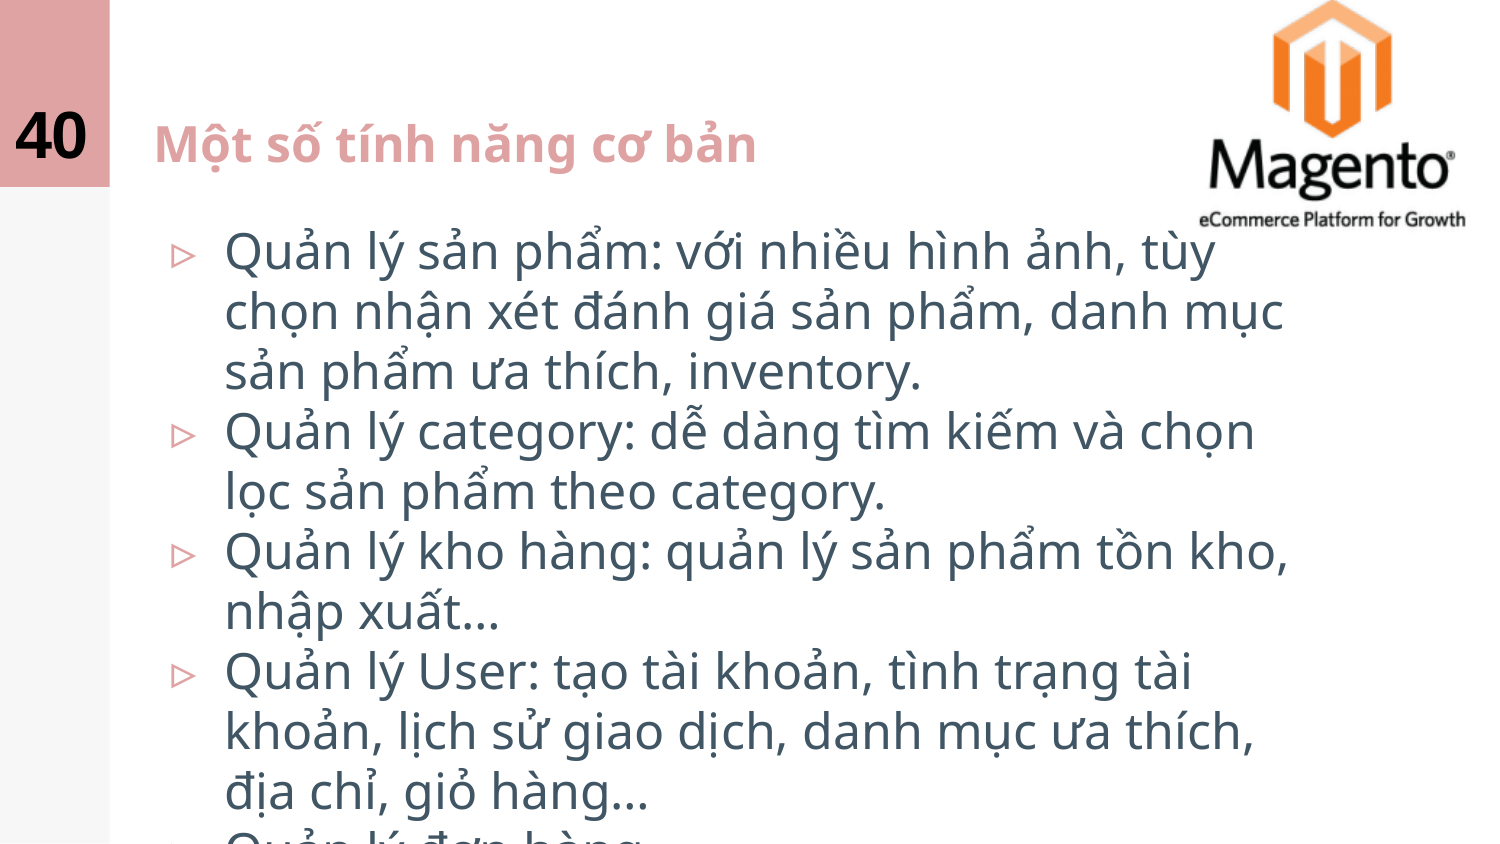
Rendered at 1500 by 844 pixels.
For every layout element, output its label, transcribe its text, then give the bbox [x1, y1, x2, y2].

title Một số tính năng cơ bản [138, 0, 908, 188]
picture [1115, 0, 1500, 266]
slide_number 40 [0, 0, 110, 187]
list Quản lý sản phẩm: với nhiều hình ảnh, tùy chọn nhận xét đánh giá sản phẩm, danh mục sản phẩm ưa thích, inventory. Quản lý category: dễ dàng tìm kiếm và chọn lọc sản phẩm theo category. Quản lý kho hàng: quản lý sản phẩm tồn kho, nhập xuất… Quản lý User: tạo tài khoản, tình trạng tài khoản, lịch sử giao dịch, danh mục ưa thích, địa chỉ, giỏ hàng… Quản lý đơn hàng…. [138, 204, 1334, 844]
